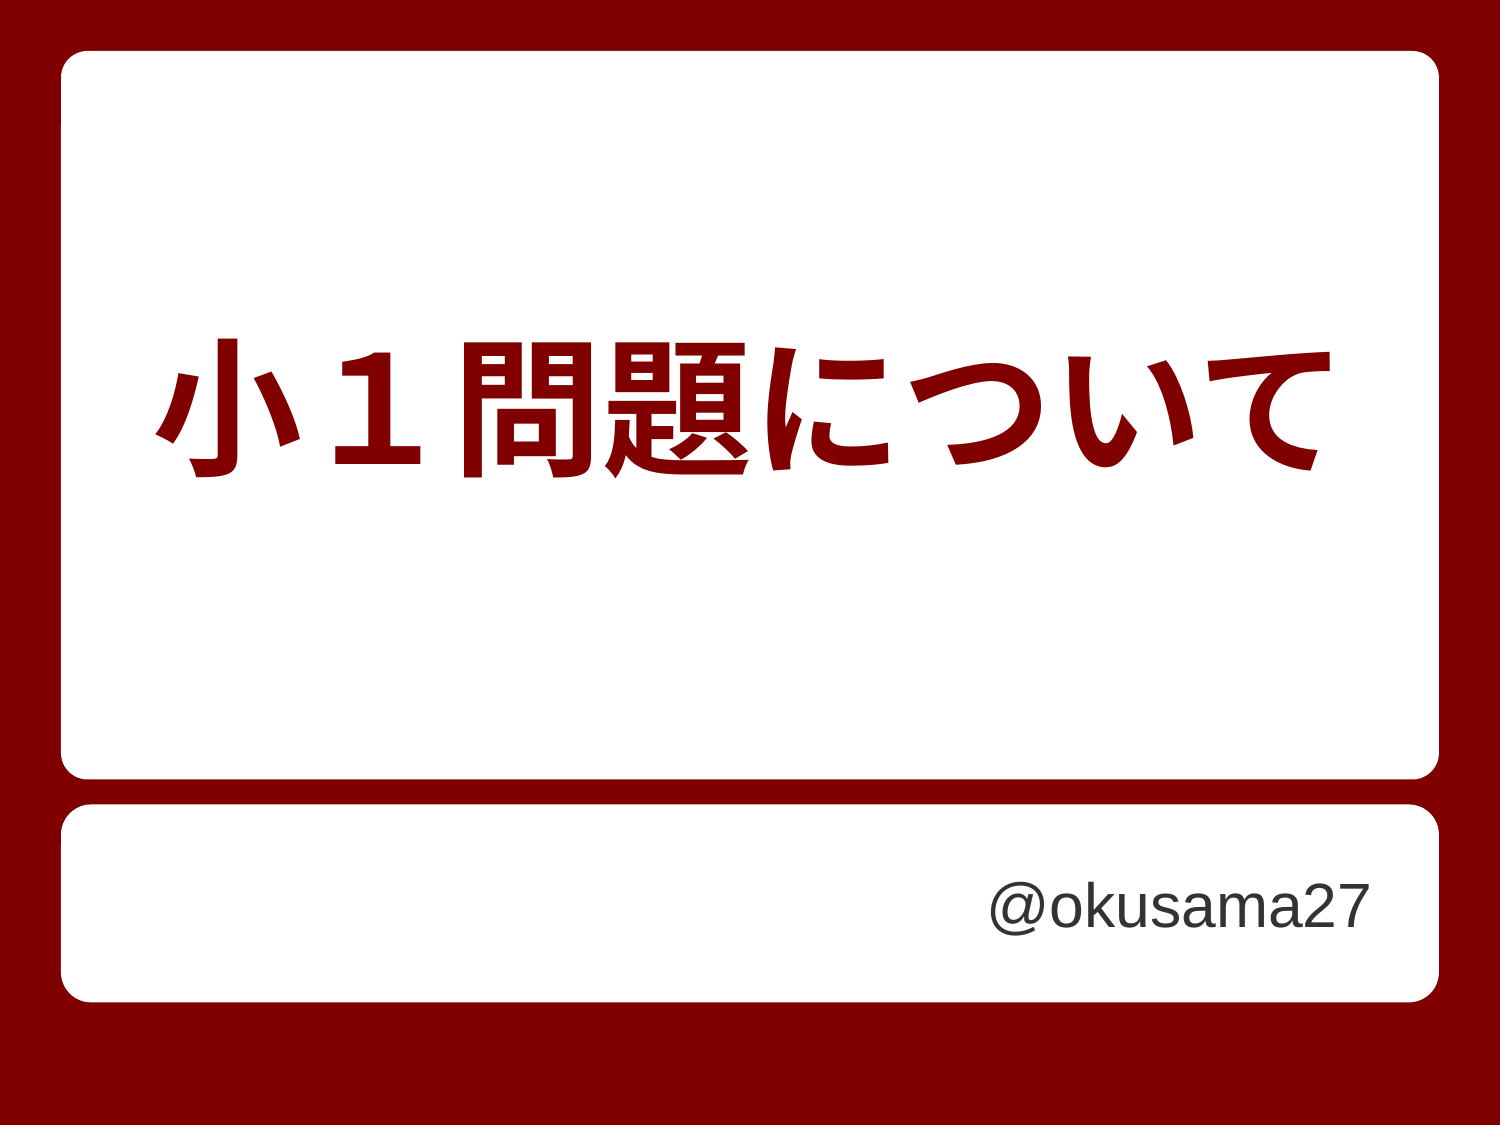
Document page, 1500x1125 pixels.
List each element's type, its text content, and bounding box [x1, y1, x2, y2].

subtitle @okusama27 [112, 852, 1388, 954]
title 小１問題について [112, 93, 1388, 716]
